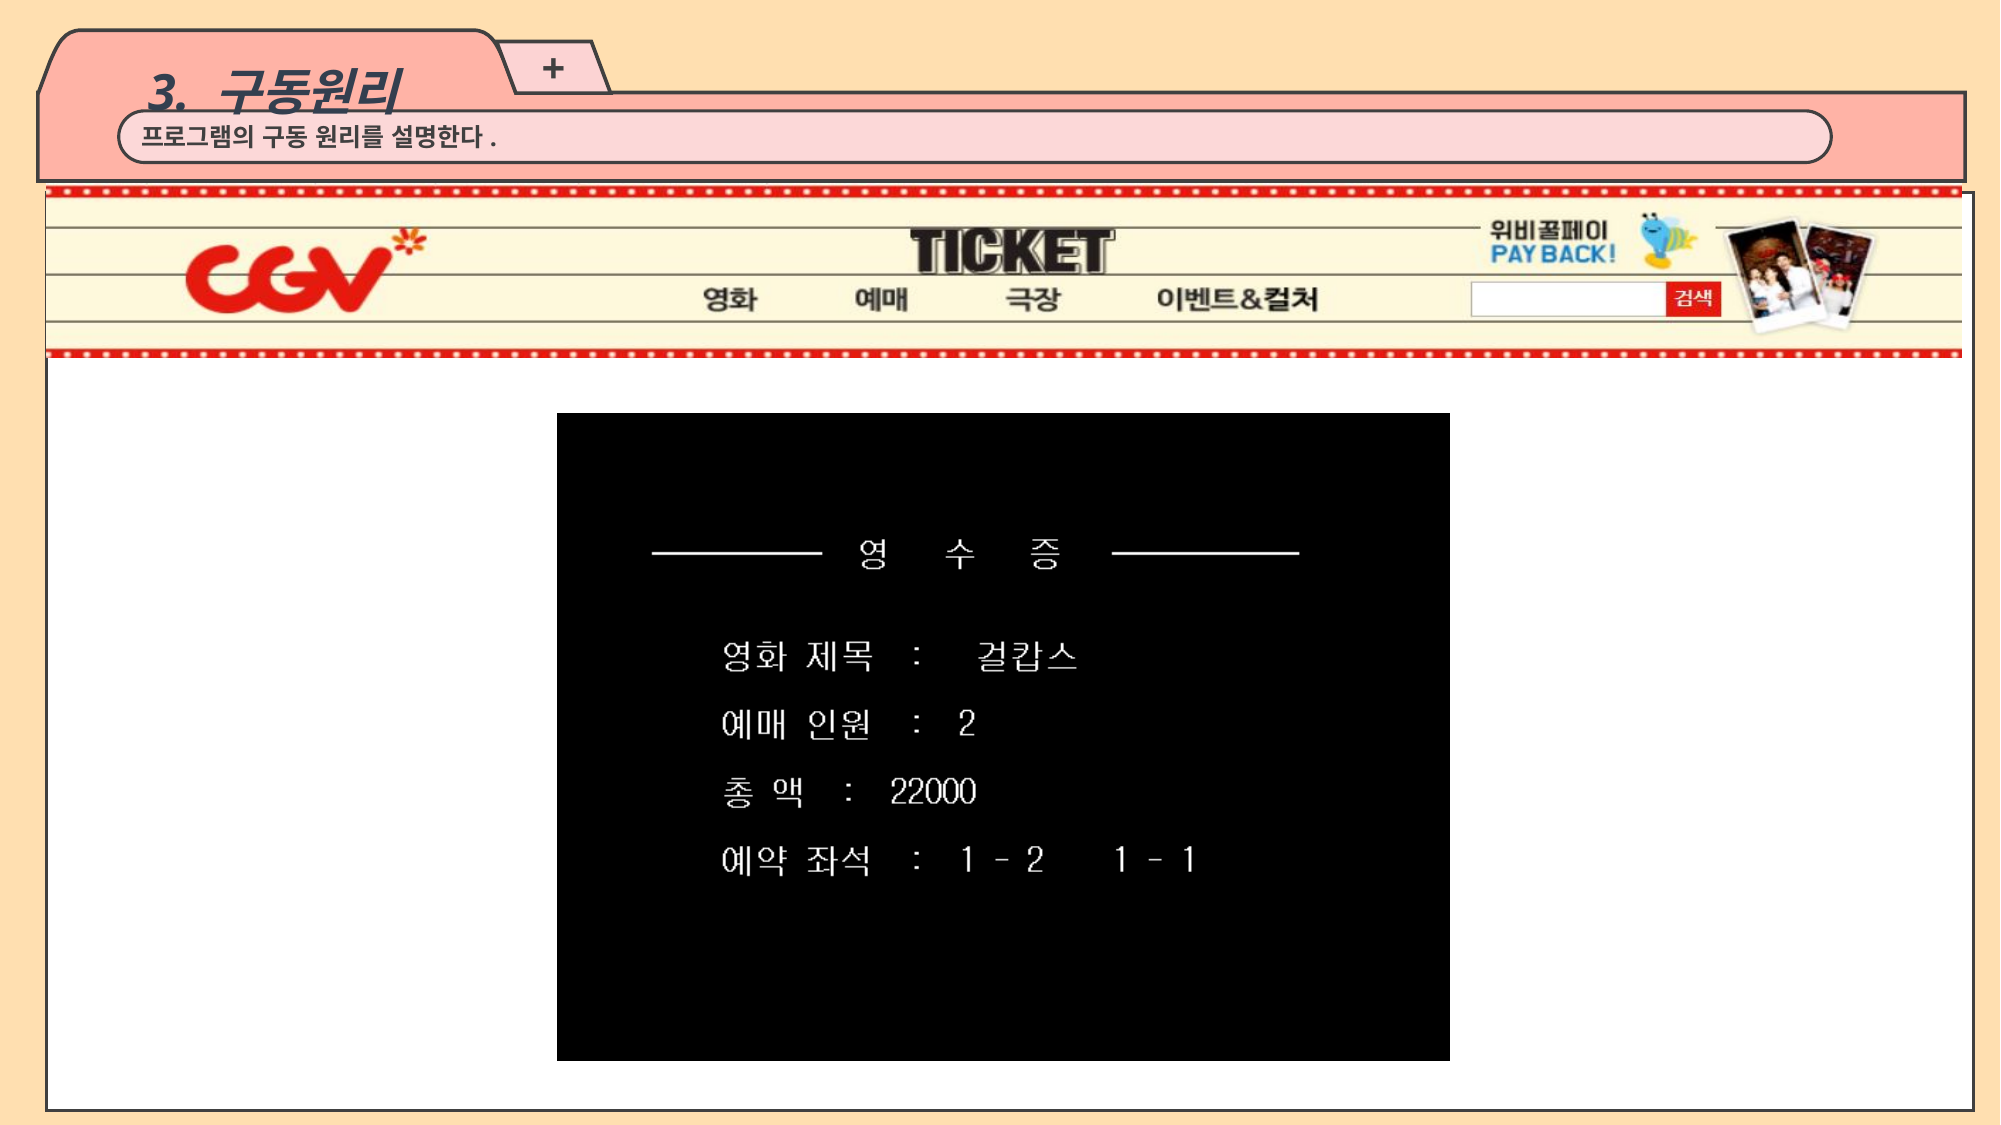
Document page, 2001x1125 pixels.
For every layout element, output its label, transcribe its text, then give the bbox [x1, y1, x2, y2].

picture [557, 413, 1450, 1061]
text_box 3. 구동원리 [82, 23, 465, 128]
text_box 프로그램의 구동 원리를 설명한다. [117, 109, 1833, 164]
picture [46, 183, 1962, 358]
text_box + [495, 40, 613, 95]
text_box [36, 29, 1967, 183]
text_box [45, 191, 1975, 1112]
